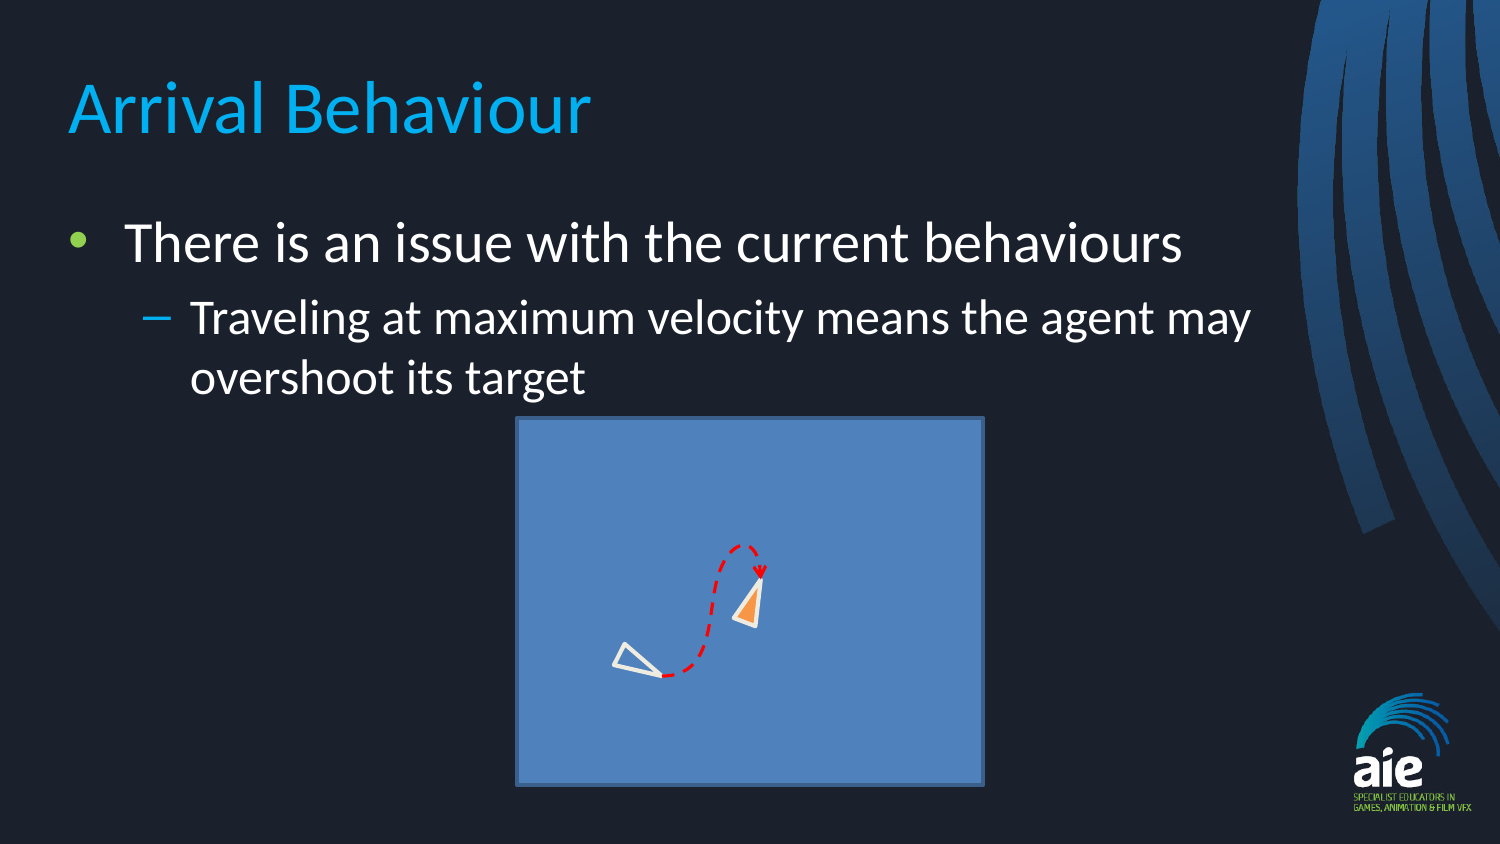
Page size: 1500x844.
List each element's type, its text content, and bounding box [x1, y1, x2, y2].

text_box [516, 417, 984, 786]
list There is an issue with the current behaviours Traveling at maximum velocity means the agent may overshoot its target [53, 196, 1376, 754]
title Arrival Behaviour [53, 33, 1425, 175]
picture [0, 0, 1500, 844]
